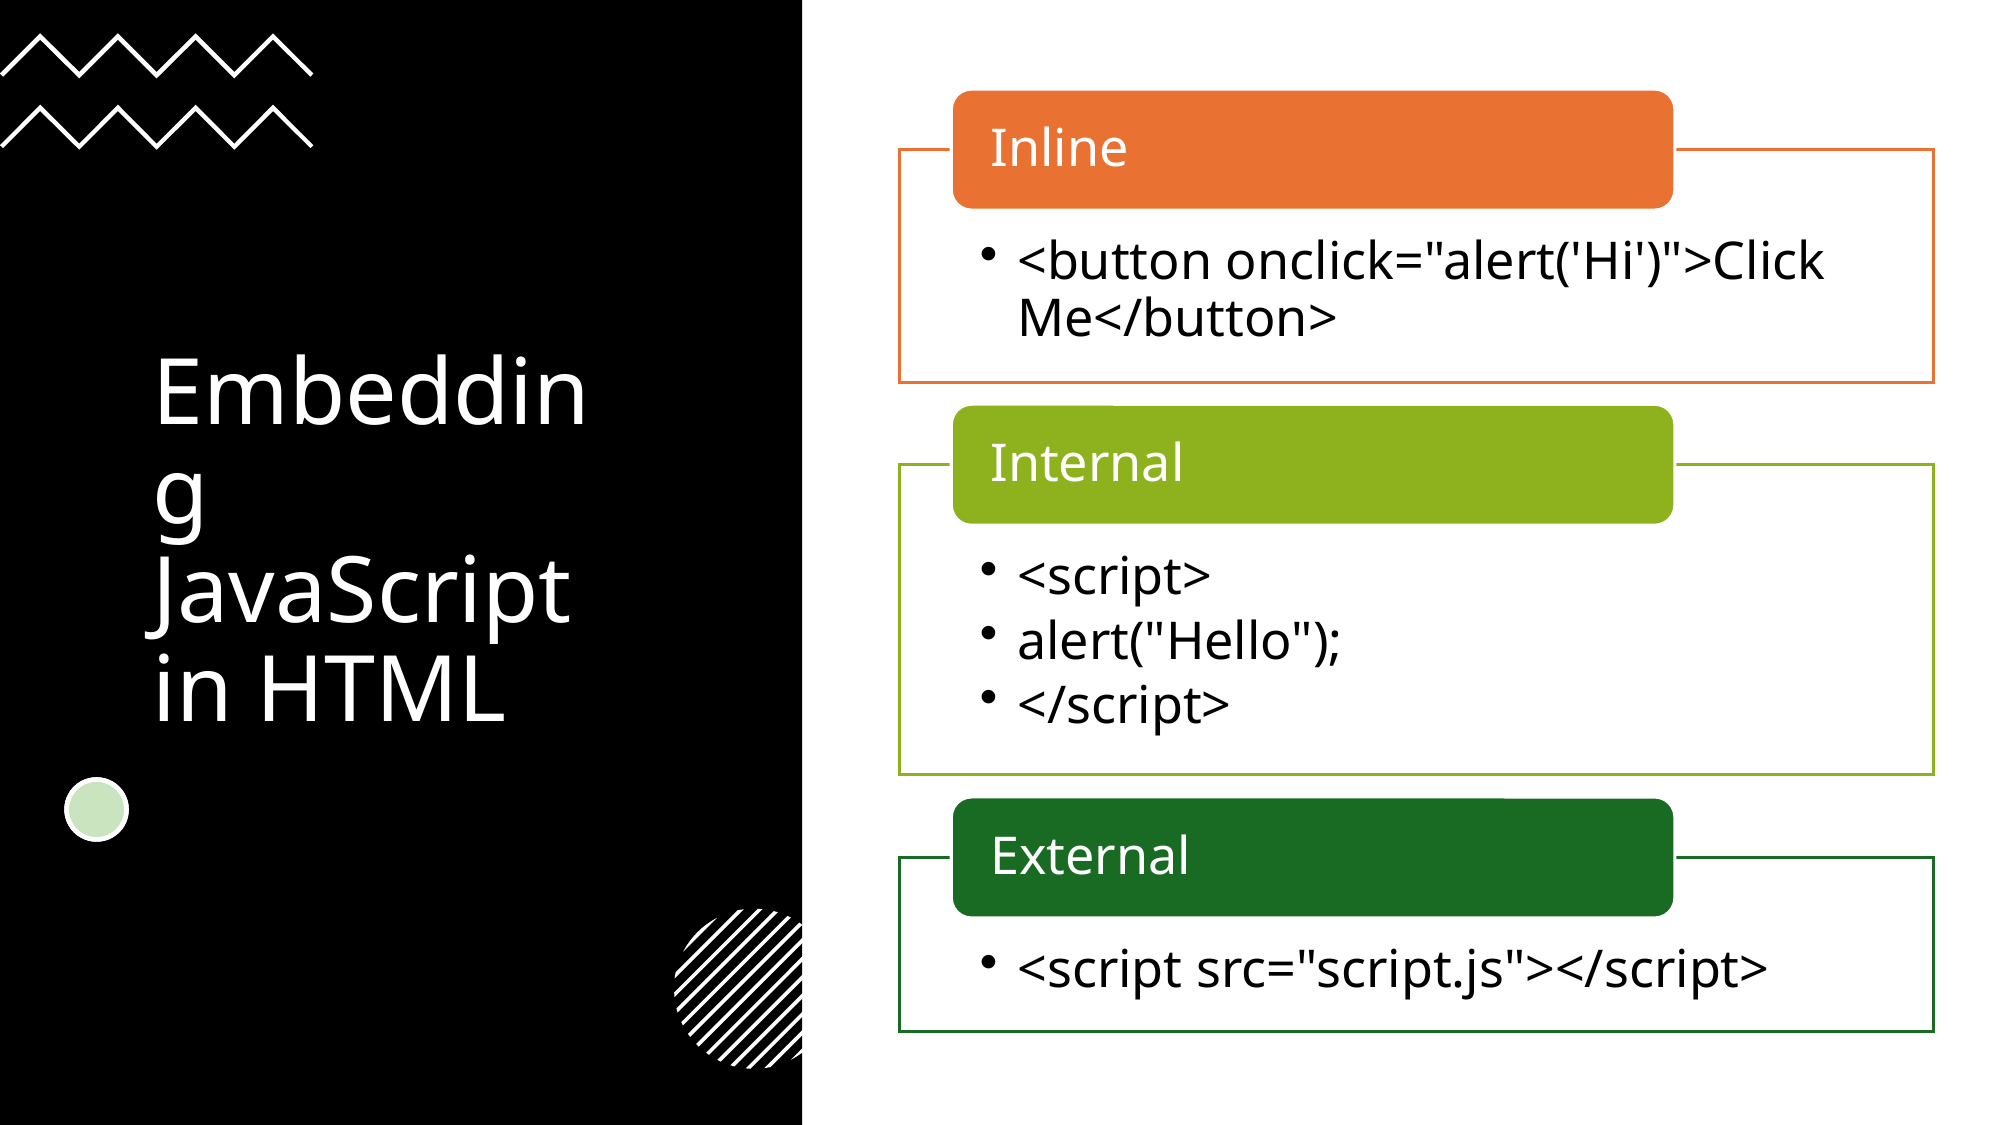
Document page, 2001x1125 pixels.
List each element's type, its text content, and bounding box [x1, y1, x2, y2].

text_box [65, 777, 129, 841]
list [899, 77, 1934, 1044]
text_box [0, 0, 804, 1125]
title Embedding JavaScript in HTML [137, 196, 663, 892]
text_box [673, 908, 835, 1070]
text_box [0, 32, 314, 151]
text_box [804, 0, 2000, 1125]
